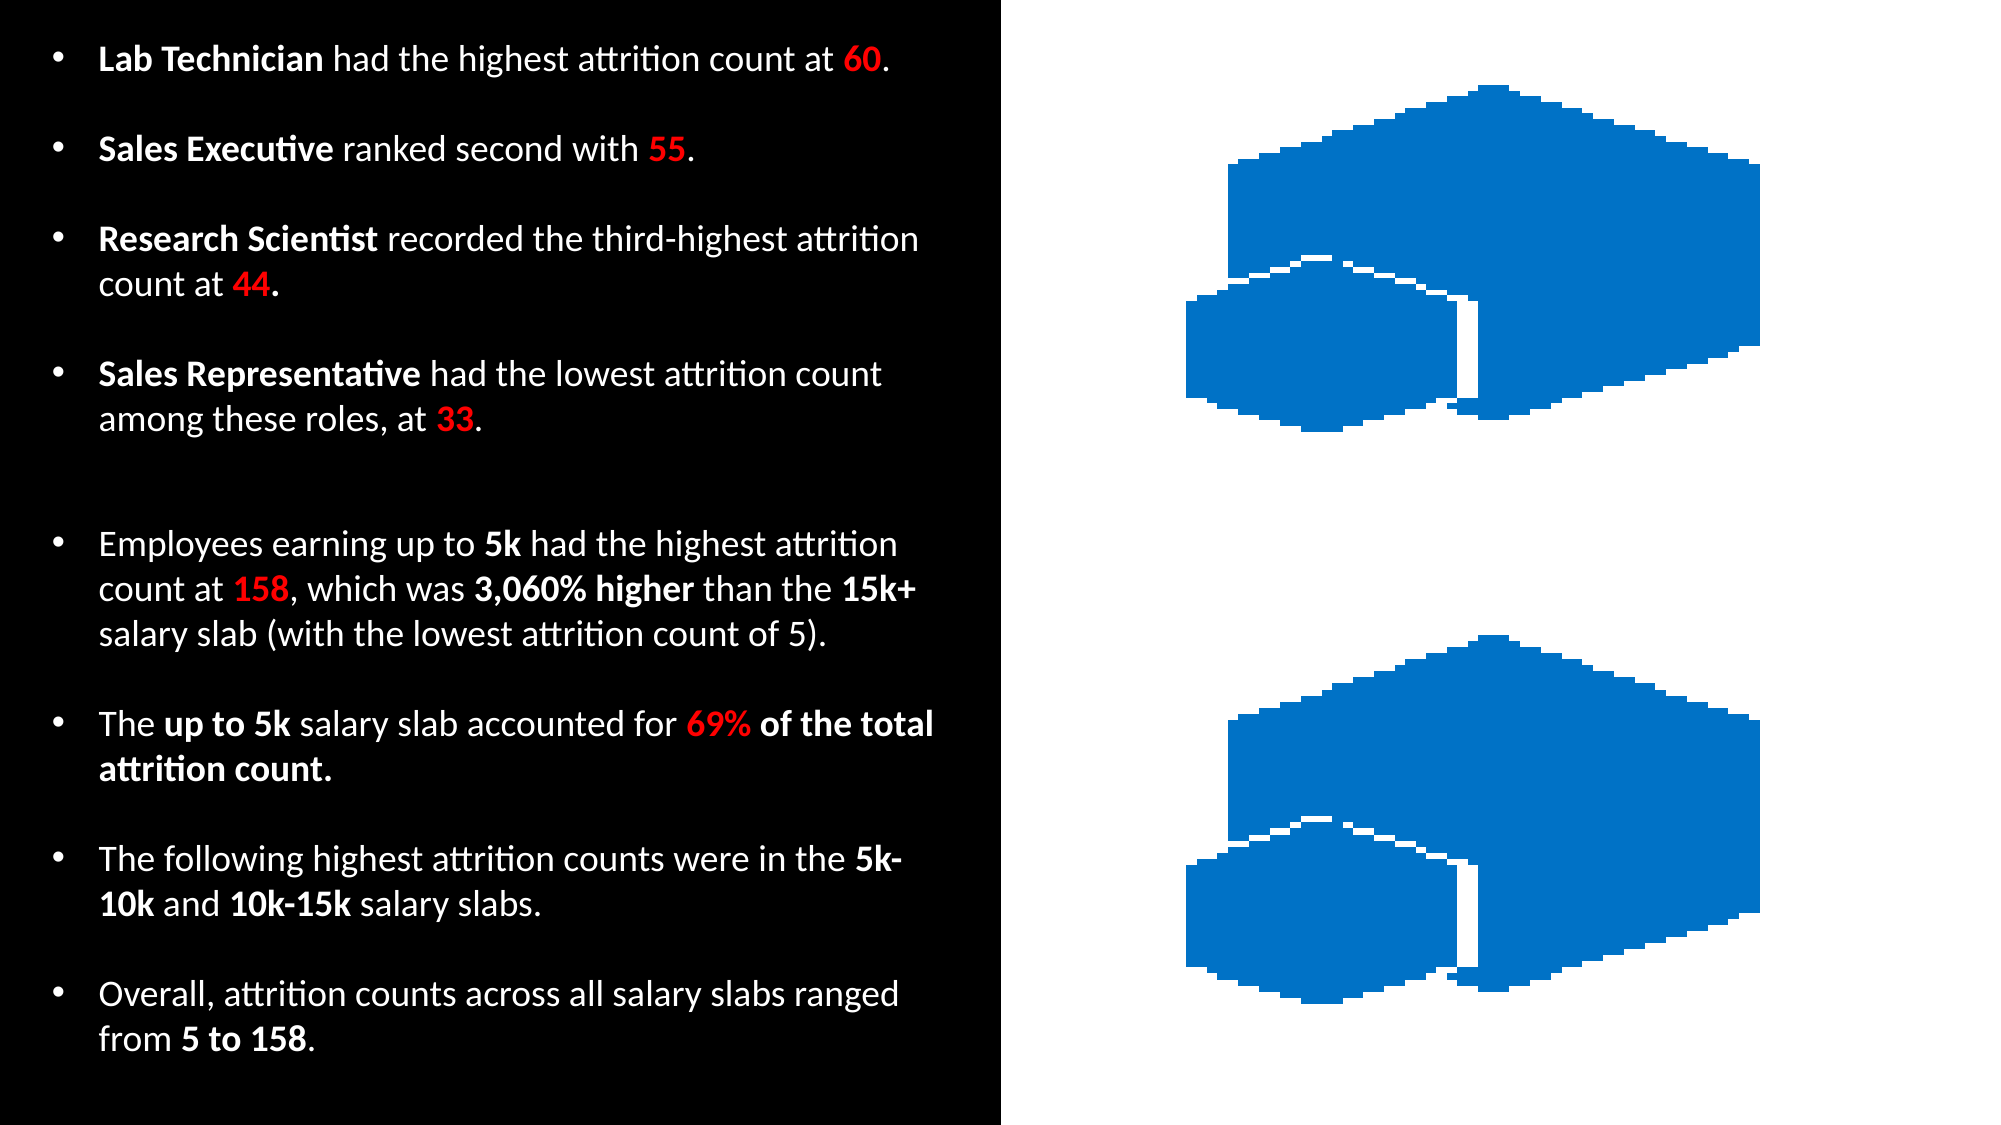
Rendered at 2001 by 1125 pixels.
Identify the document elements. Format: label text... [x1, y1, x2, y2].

text_box [0, 0, 1001, 1125]
text_box Employees earning up to 5k had the highest attrition count at 158, which was 3,060% higher than the 15k+ salary slab (with the lowest attrition count of 5). The up to 5k salary slab accounted for 69% of the total attrition count. The following highest attrition counts were in the 5k-10k and 10k-15k salary slabs. Overall, attrition counts across all salary slabs ranged from 5 to 158. [37, 511, 967, 1067]
picture [1001, 0, 2000, 1125]
text_box Lab Technician had the highest attrition count at 60. Sales Executive ranked second with 55. Research Scientist recorded the third-highest attrition count at 44. Sales Representative had the lowest attrition count among these roles, at 33. [37, 26, 1000, 447]
